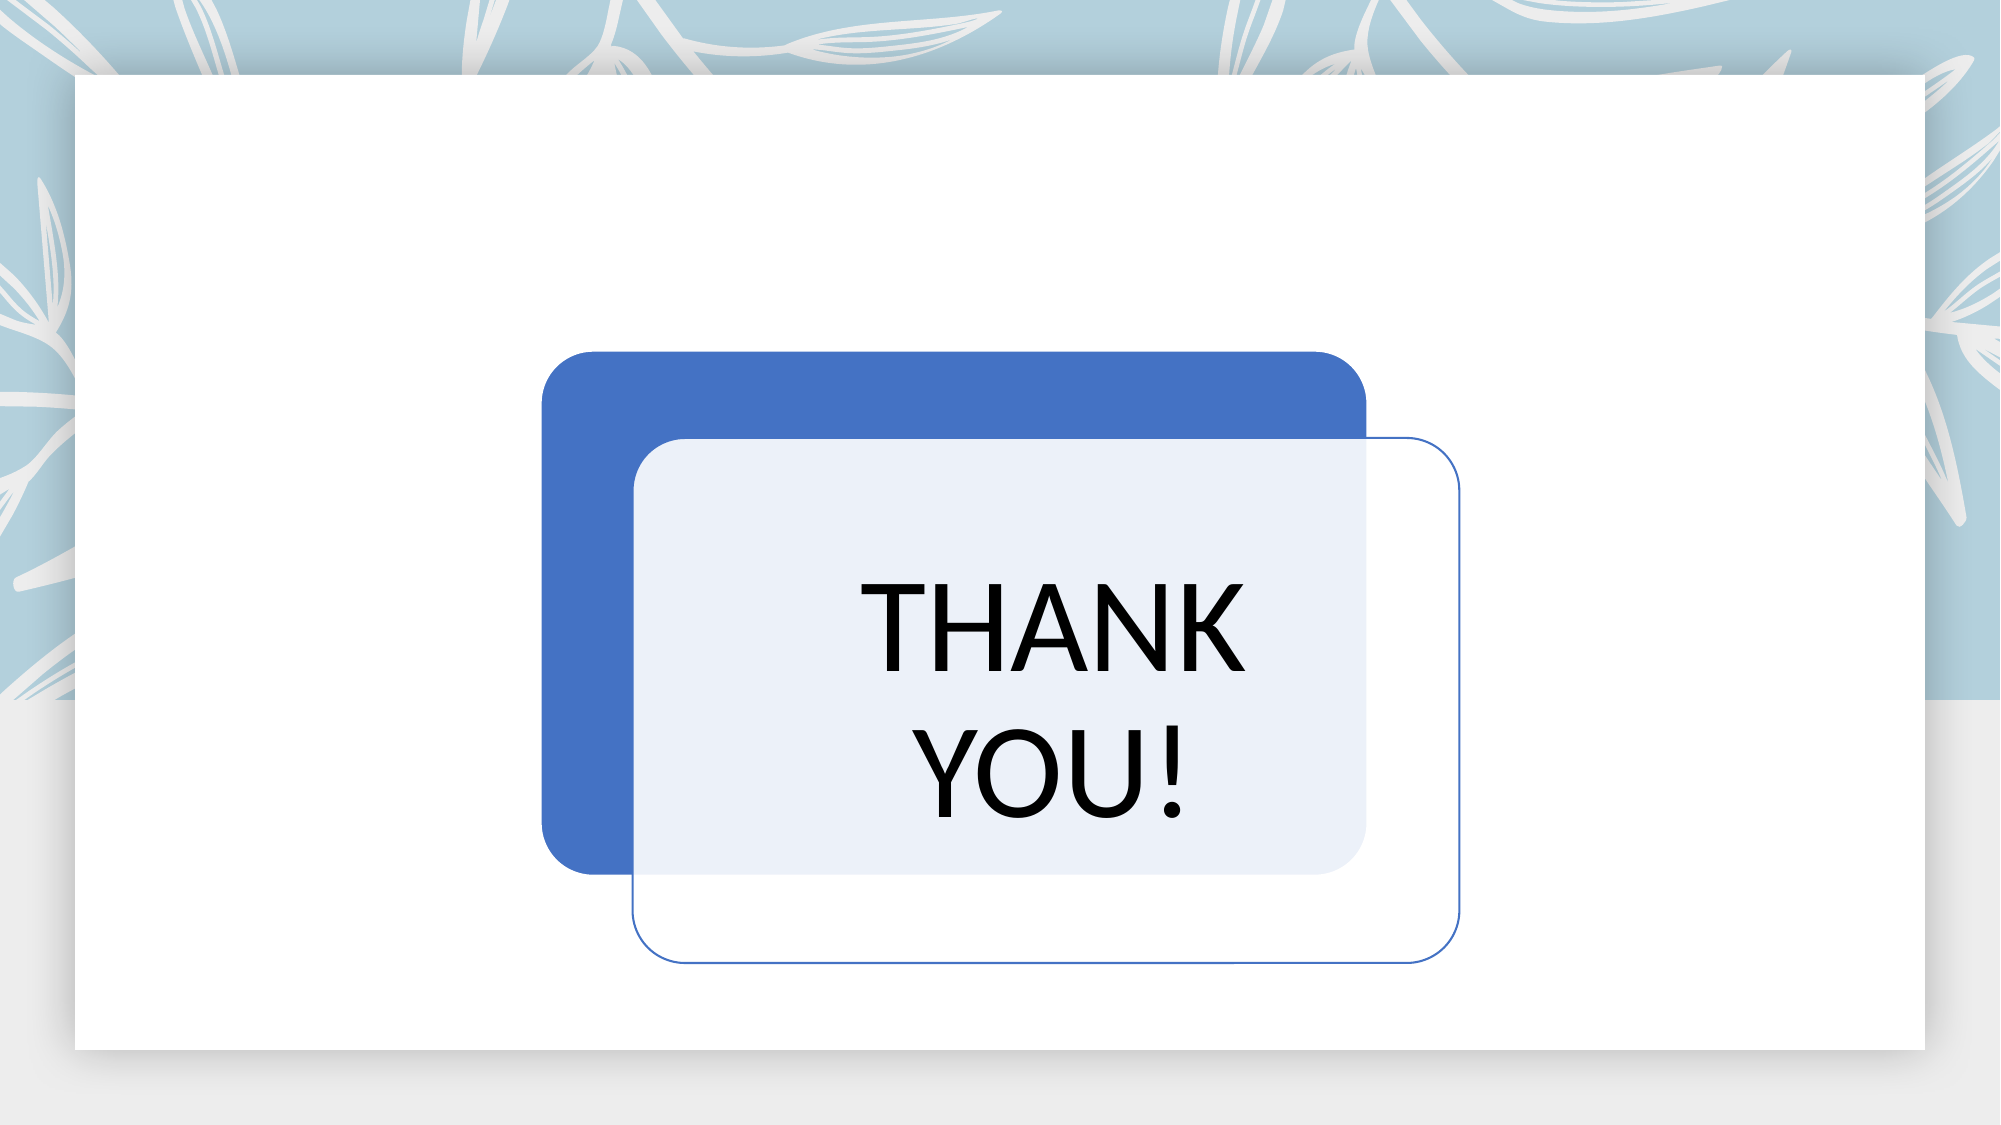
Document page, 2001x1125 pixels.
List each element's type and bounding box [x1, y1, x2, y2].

text_box [0, 0, 2000, 700]
list [112, 350, 1888, 964]
text_box [0, 700, 2000, 1125]
text_box [74, 700, 1926, 1051]
